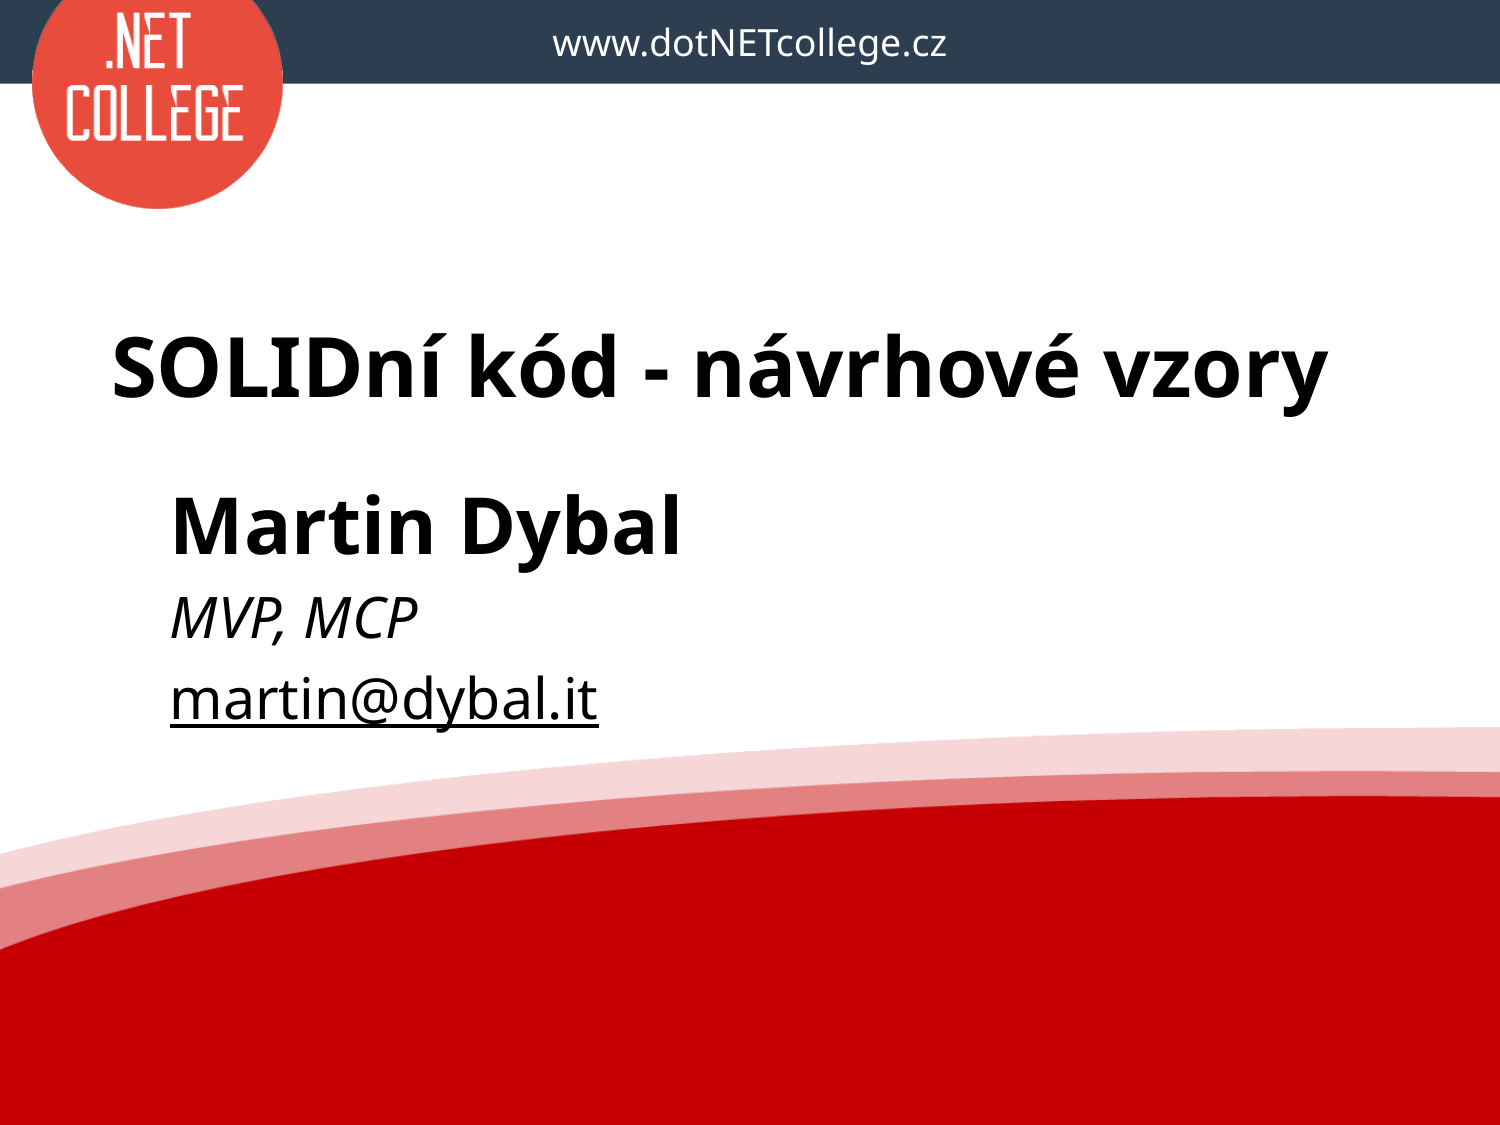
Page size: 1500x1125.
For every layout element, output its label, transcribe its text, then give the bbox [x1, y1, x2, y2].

list Martin Dybal MVP, MCP martin@dybal.it [154, 468, 1346, 750]
title SOLIDní kód - návrhové vzory [96, 185, 1463, 422]
picture [32, 0, 285, 210]
picture [0, 727, 1500, 1125]
